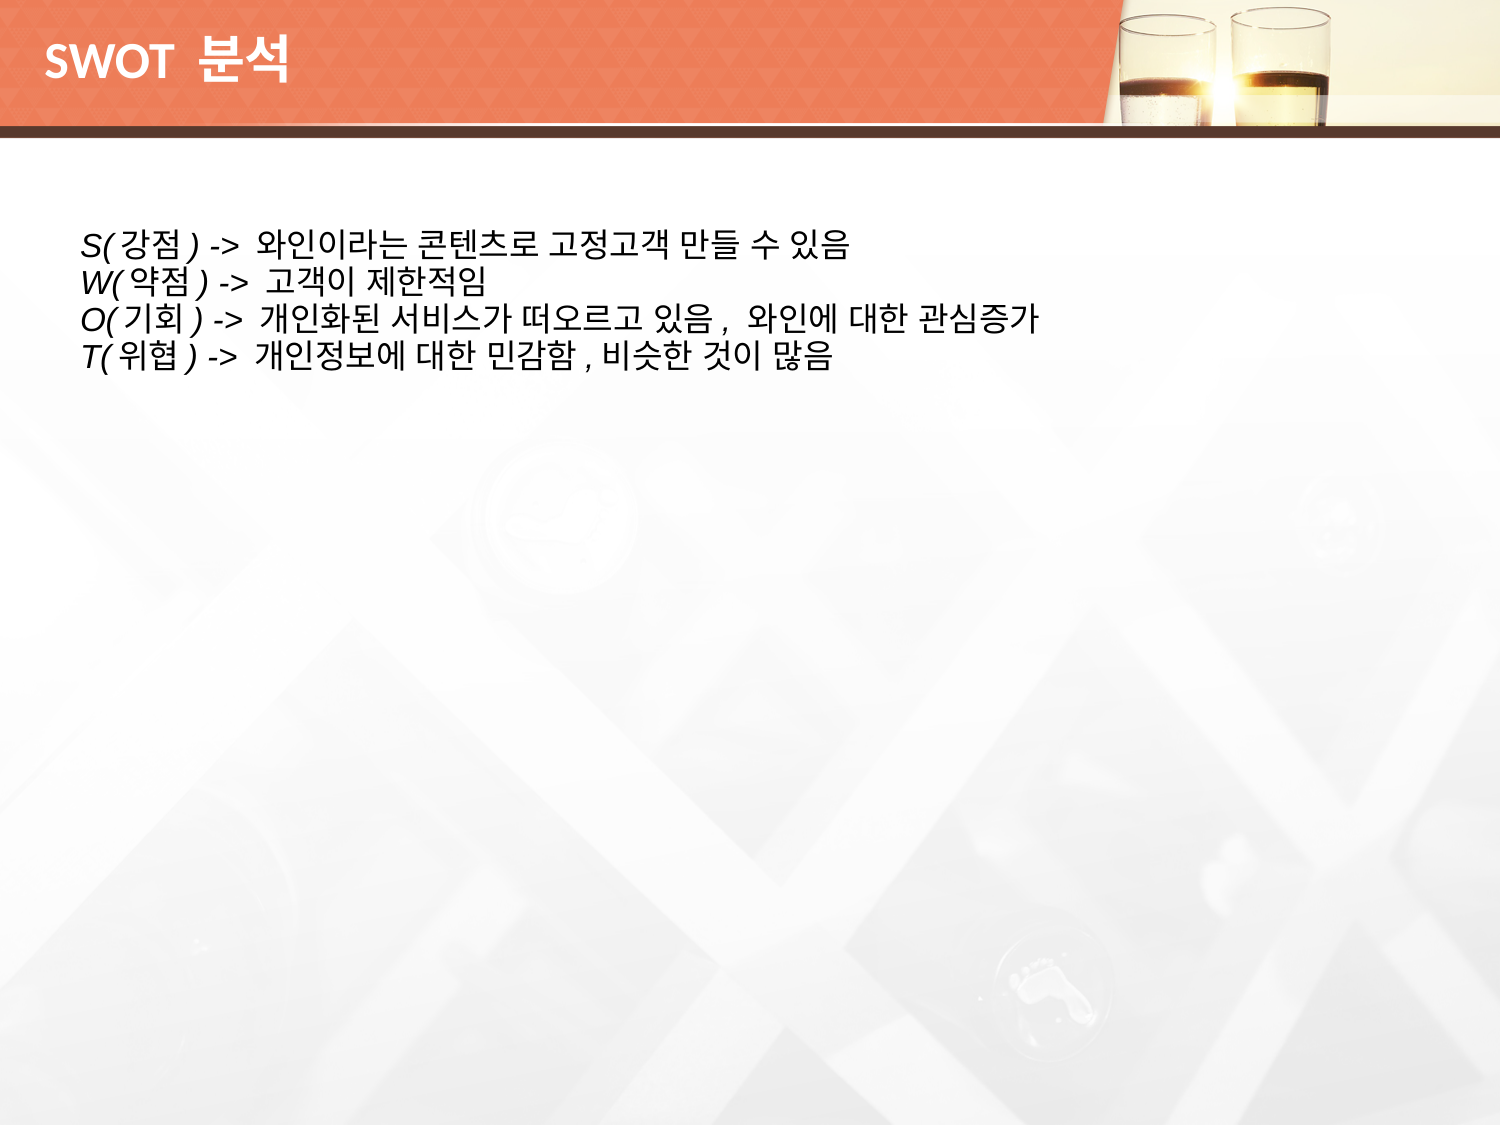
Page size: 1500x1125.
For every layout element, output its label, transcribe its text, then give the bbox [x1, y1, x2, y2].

title SWOT 분석 [29, 0, 1287, 131]
picture [0, 0, 1500, 1125]
list S(강점) -> 와인이라는 콘텐츠로 고정고객 만들 수 있음 W(약점) -> 고객이 제한적임 O(기회) -> 개인화된 서비스가 떠오르고 있음, 와인에 대한 관심증가 T(위협) -> 개인정보에 대한 민감함,비슷한 것이 많음 [64, 219, 1453, 1071]
